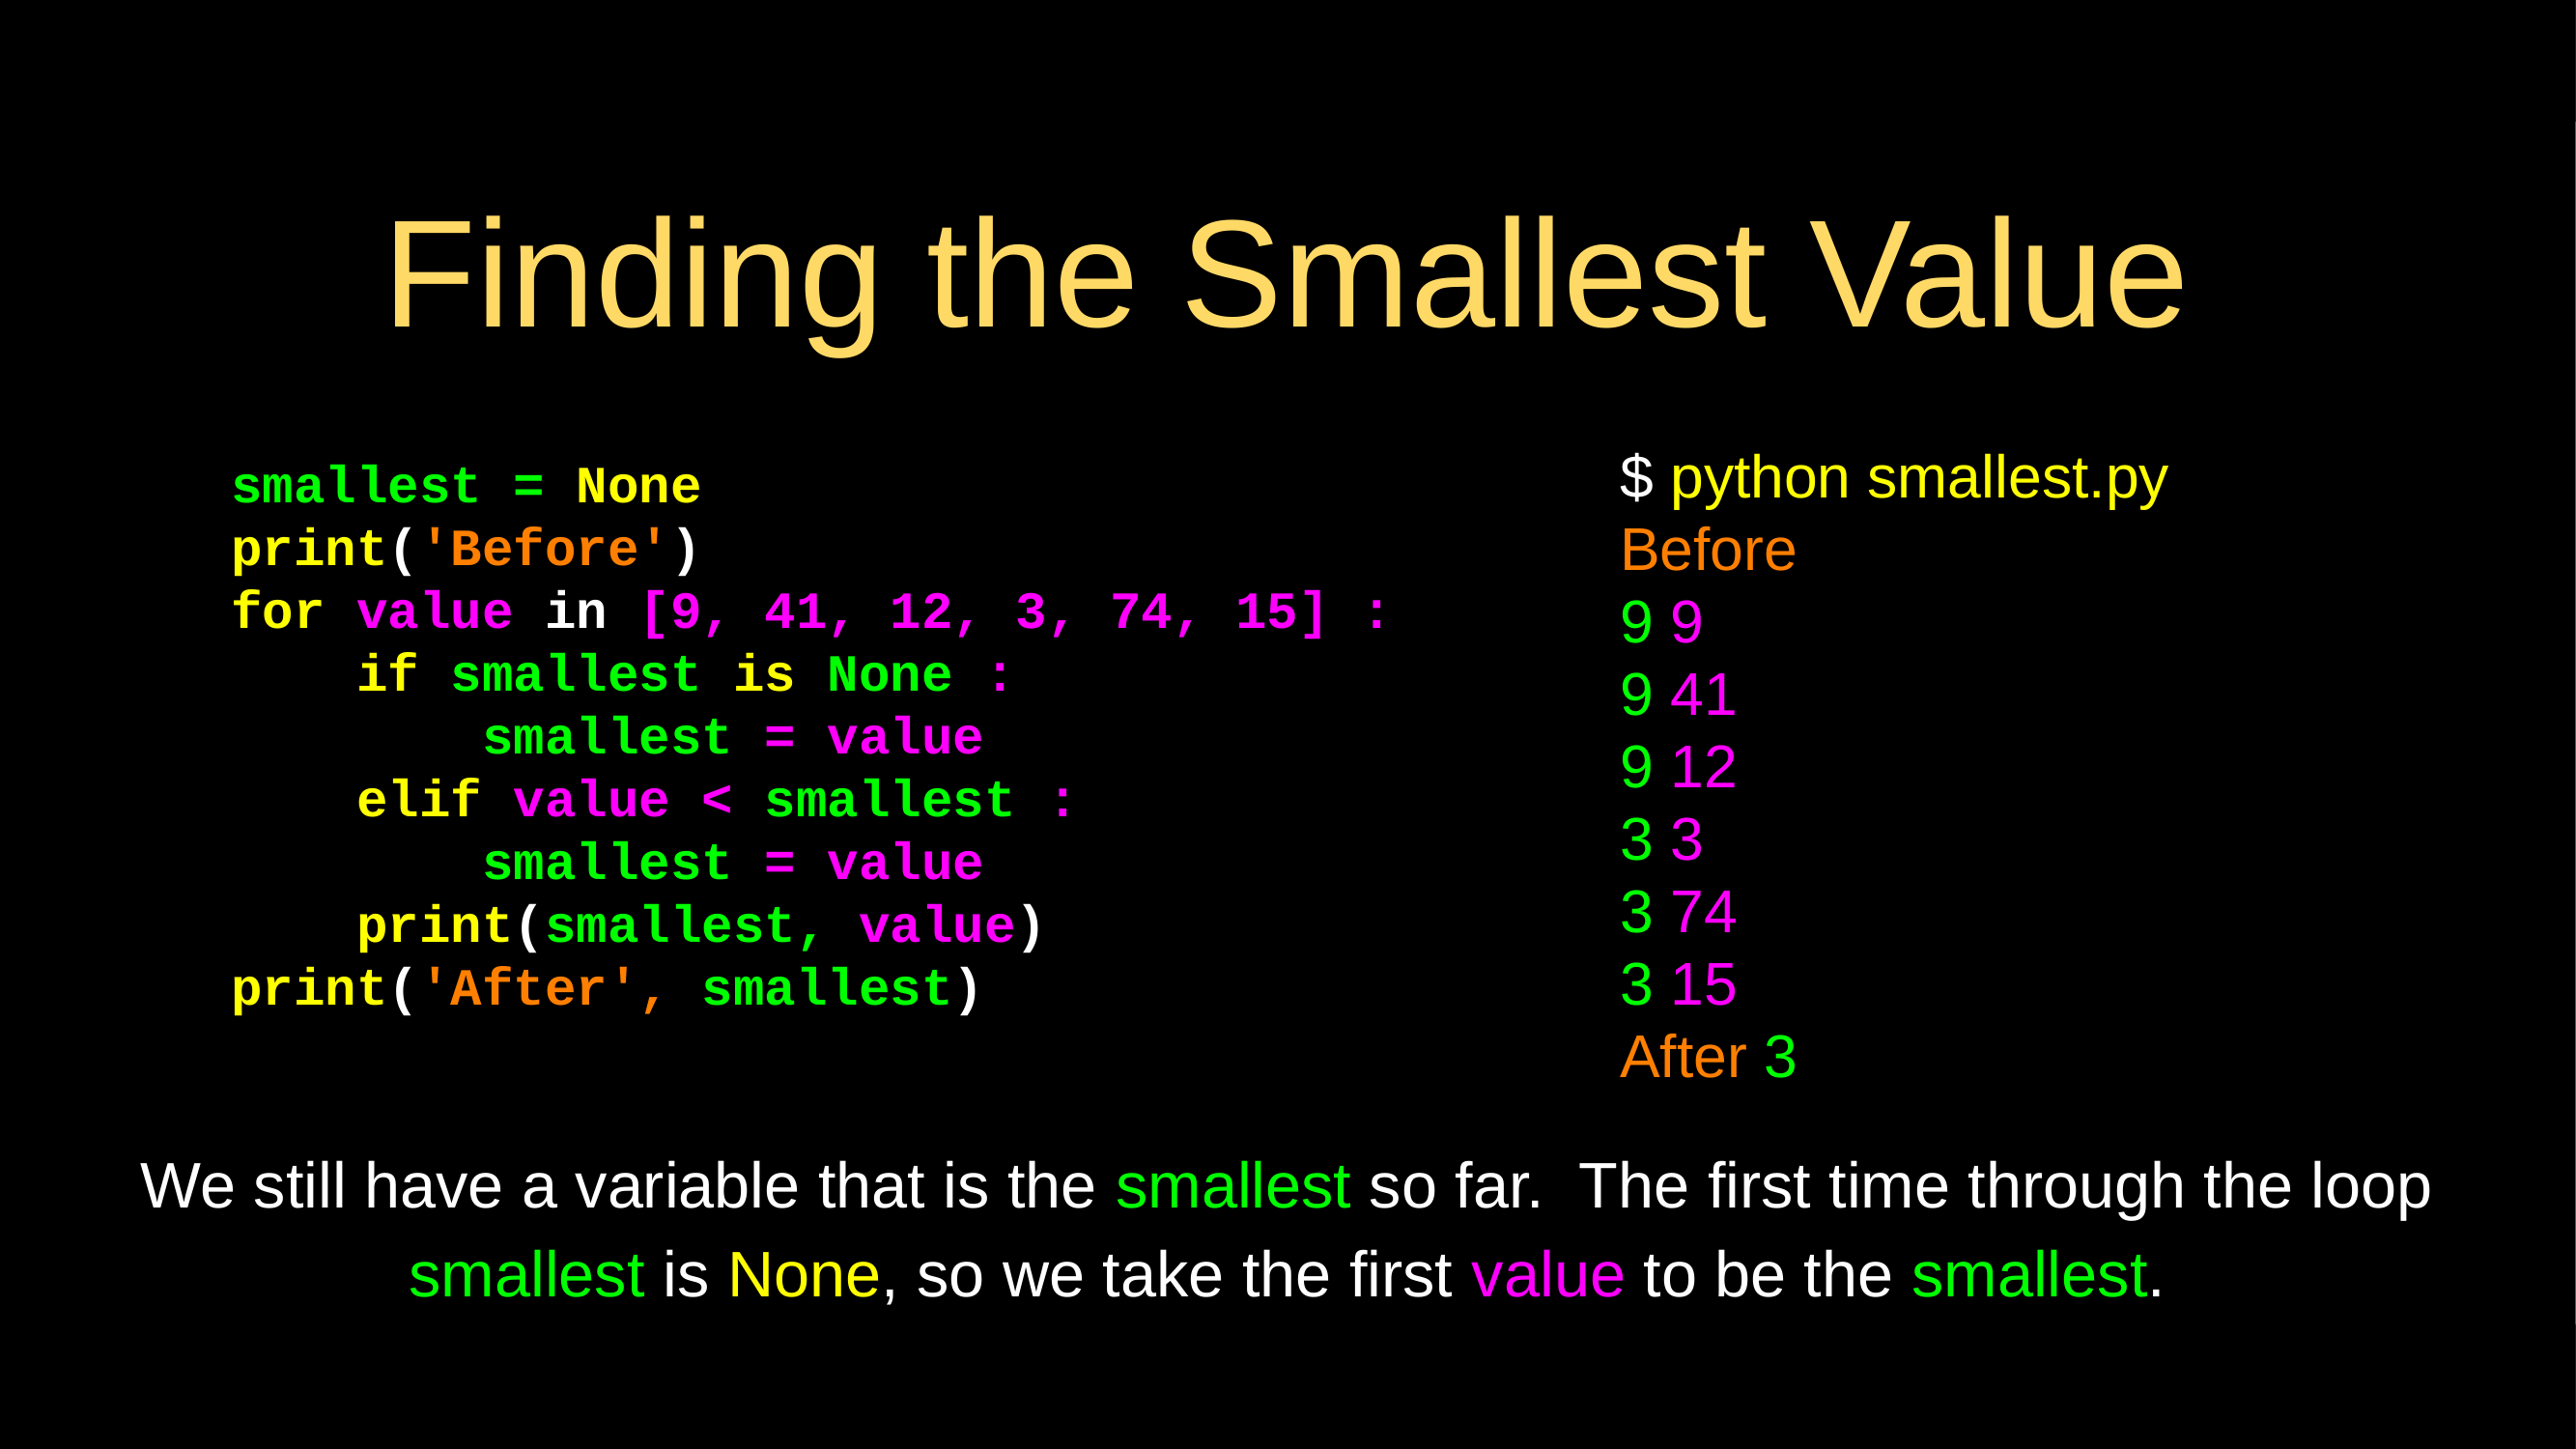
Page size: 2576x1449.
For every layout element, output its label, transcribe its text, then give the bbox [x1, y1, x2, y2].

text_box We still have a variable that is the smallest so far. The first time through the loop smallest is None, so we take the first value to be the smallest. [110, 1127, 2465, 1314]
title Finding the Smallest Value [183, 129, 2391, 403]
text_box $ python smallest.py Before 9 9 9 41 9 12 3 3 3 74 3 15 After 3 [1620, 403, 2222, 1127]
text_box smallest = None print('Before') for value in [9, 41, 12, 3, 74, 15] : if smallest is None : smallest = value elif value < smallest : smallest = value print(smallest, value) print('After', smallest) [231, 403, 1459, 1127]
